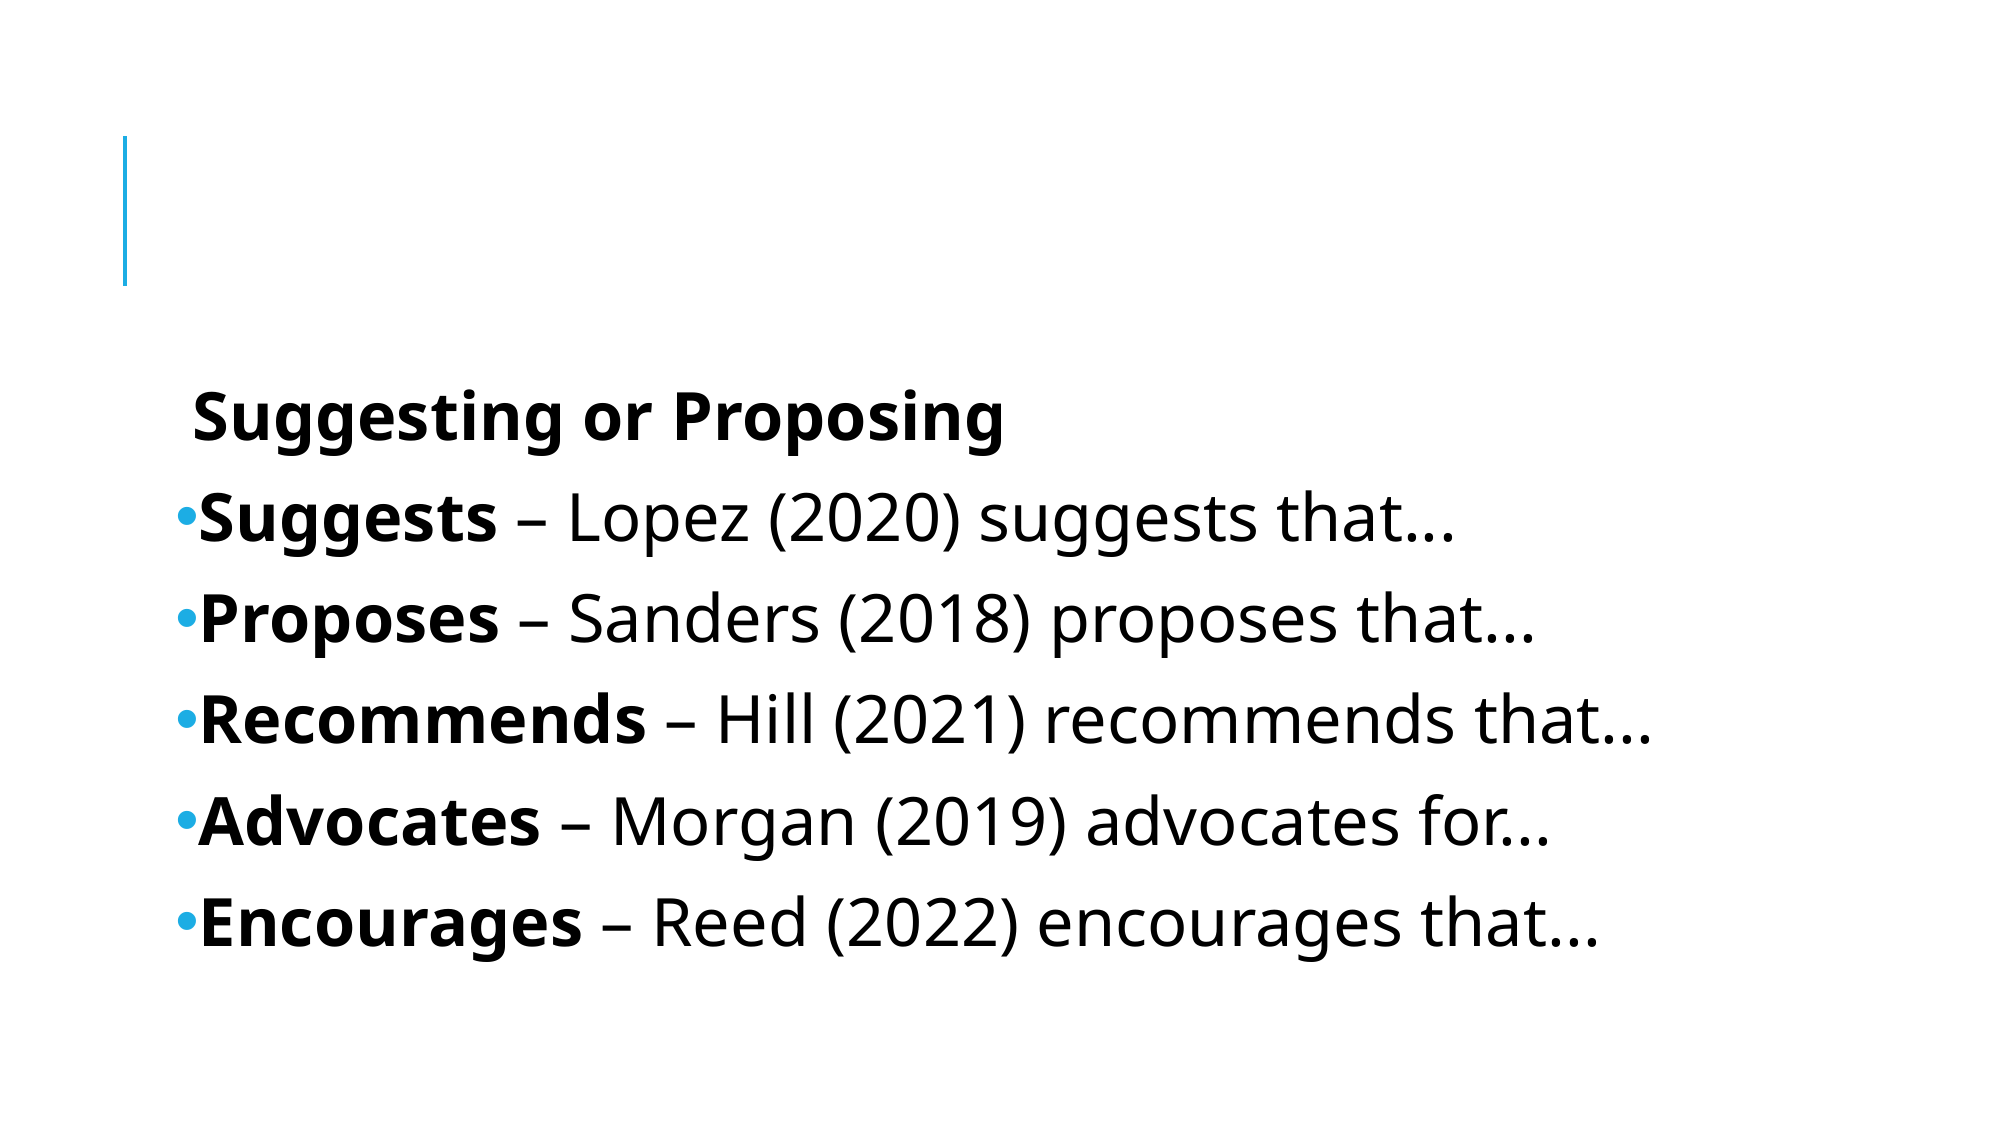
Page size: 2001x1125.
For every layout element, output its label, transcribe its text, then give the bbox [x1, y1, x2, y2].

list Suggesting or Proposing Suggests – Lopez (2020) suggests that... Proposes – Sanders (2018) proposes that... Recommends – Hill (2021) recommends that... Advocates – Morgan (2019) advocates for... Encourages – Reed (2022) encourages that... [168, 375, 1763, 1035]
